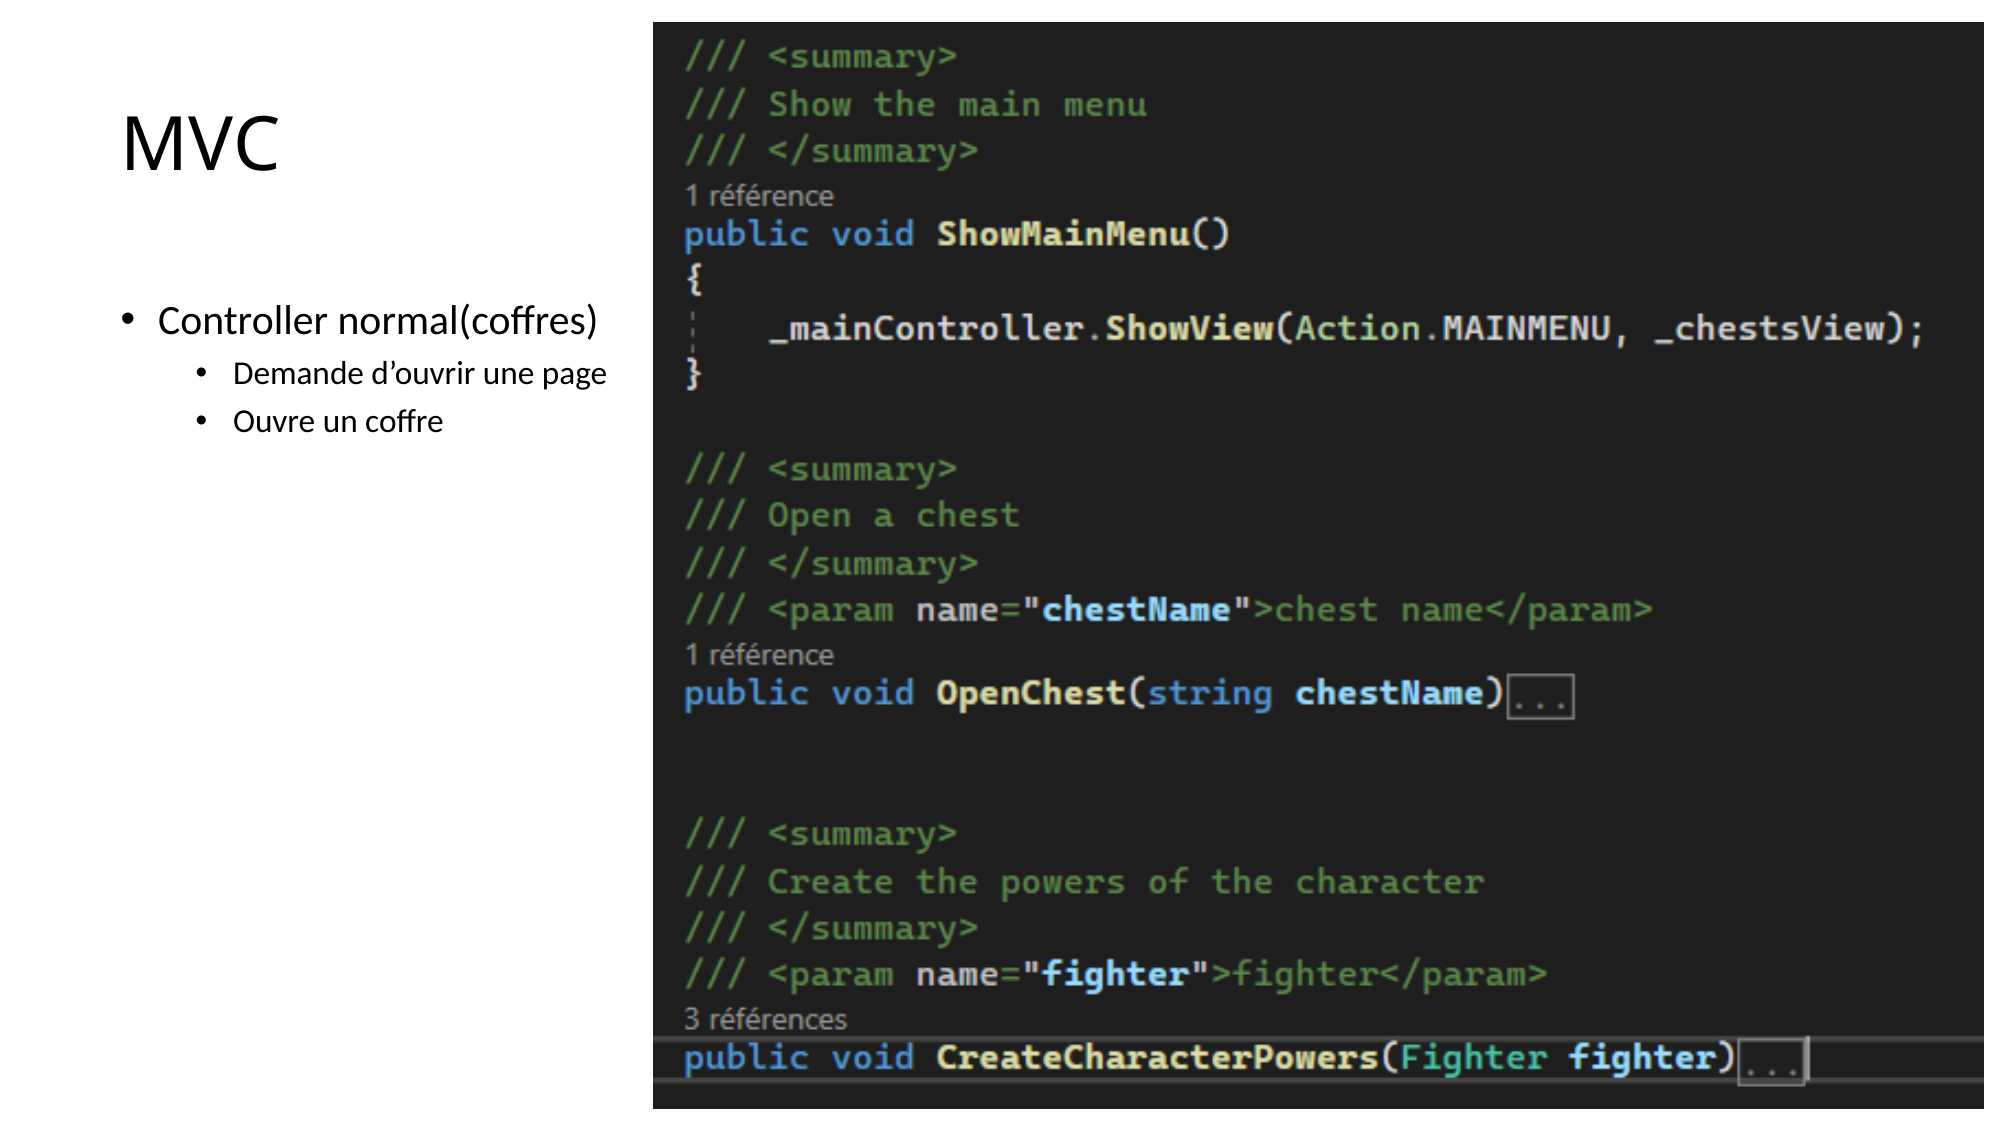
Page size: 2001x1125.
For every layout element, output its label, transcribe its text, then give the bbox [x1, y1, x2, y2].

title MVC [105, 52, 653, 240]
list Controller normal(coffres) Demande d’ouvrir une page Ouvre un coffre [105, 260, 653, 982]
picture [653, 22, 1984, 1109]
